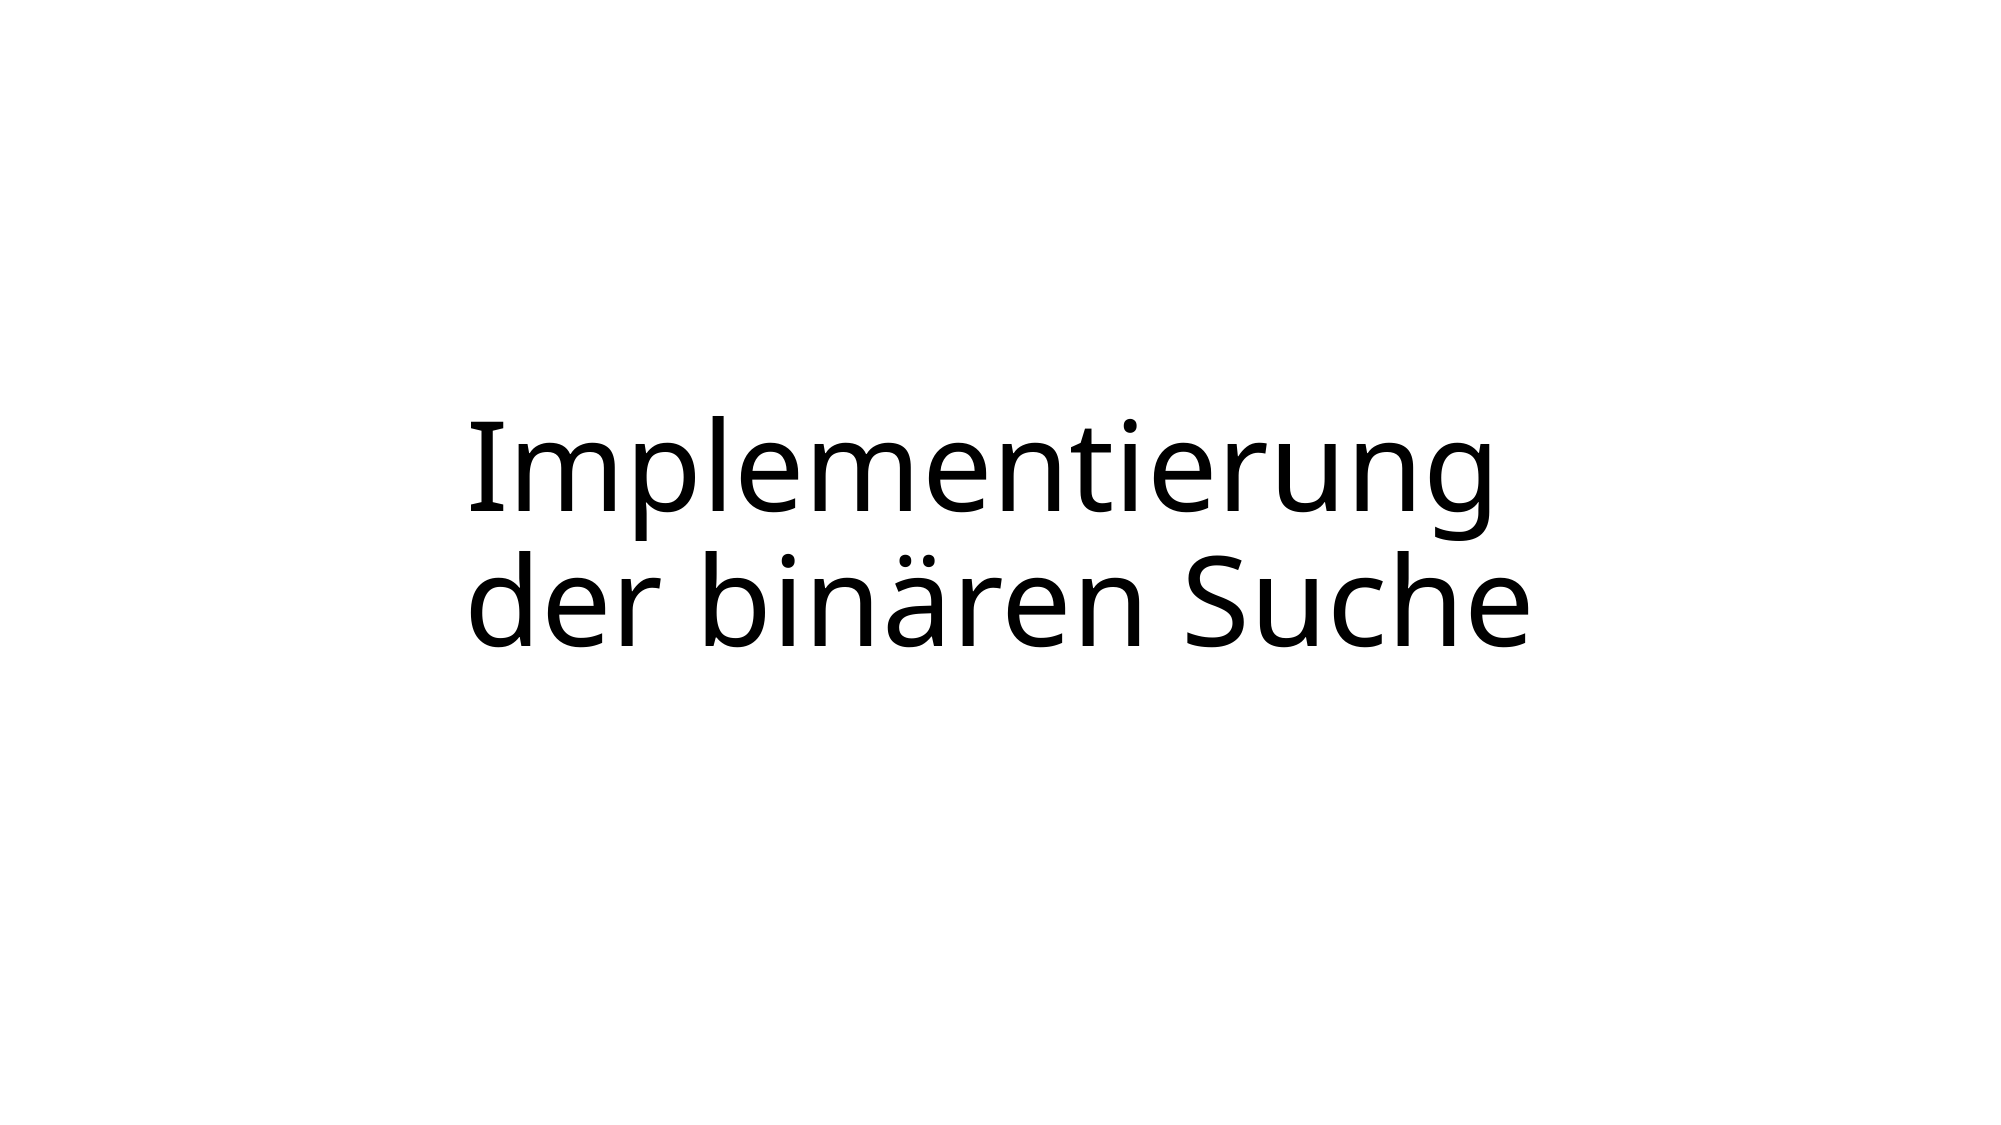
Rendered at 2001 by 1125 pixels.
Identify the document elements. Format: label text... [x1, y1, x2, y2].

title Implementierung der binären Suche [137, 357, 1863, 682]
